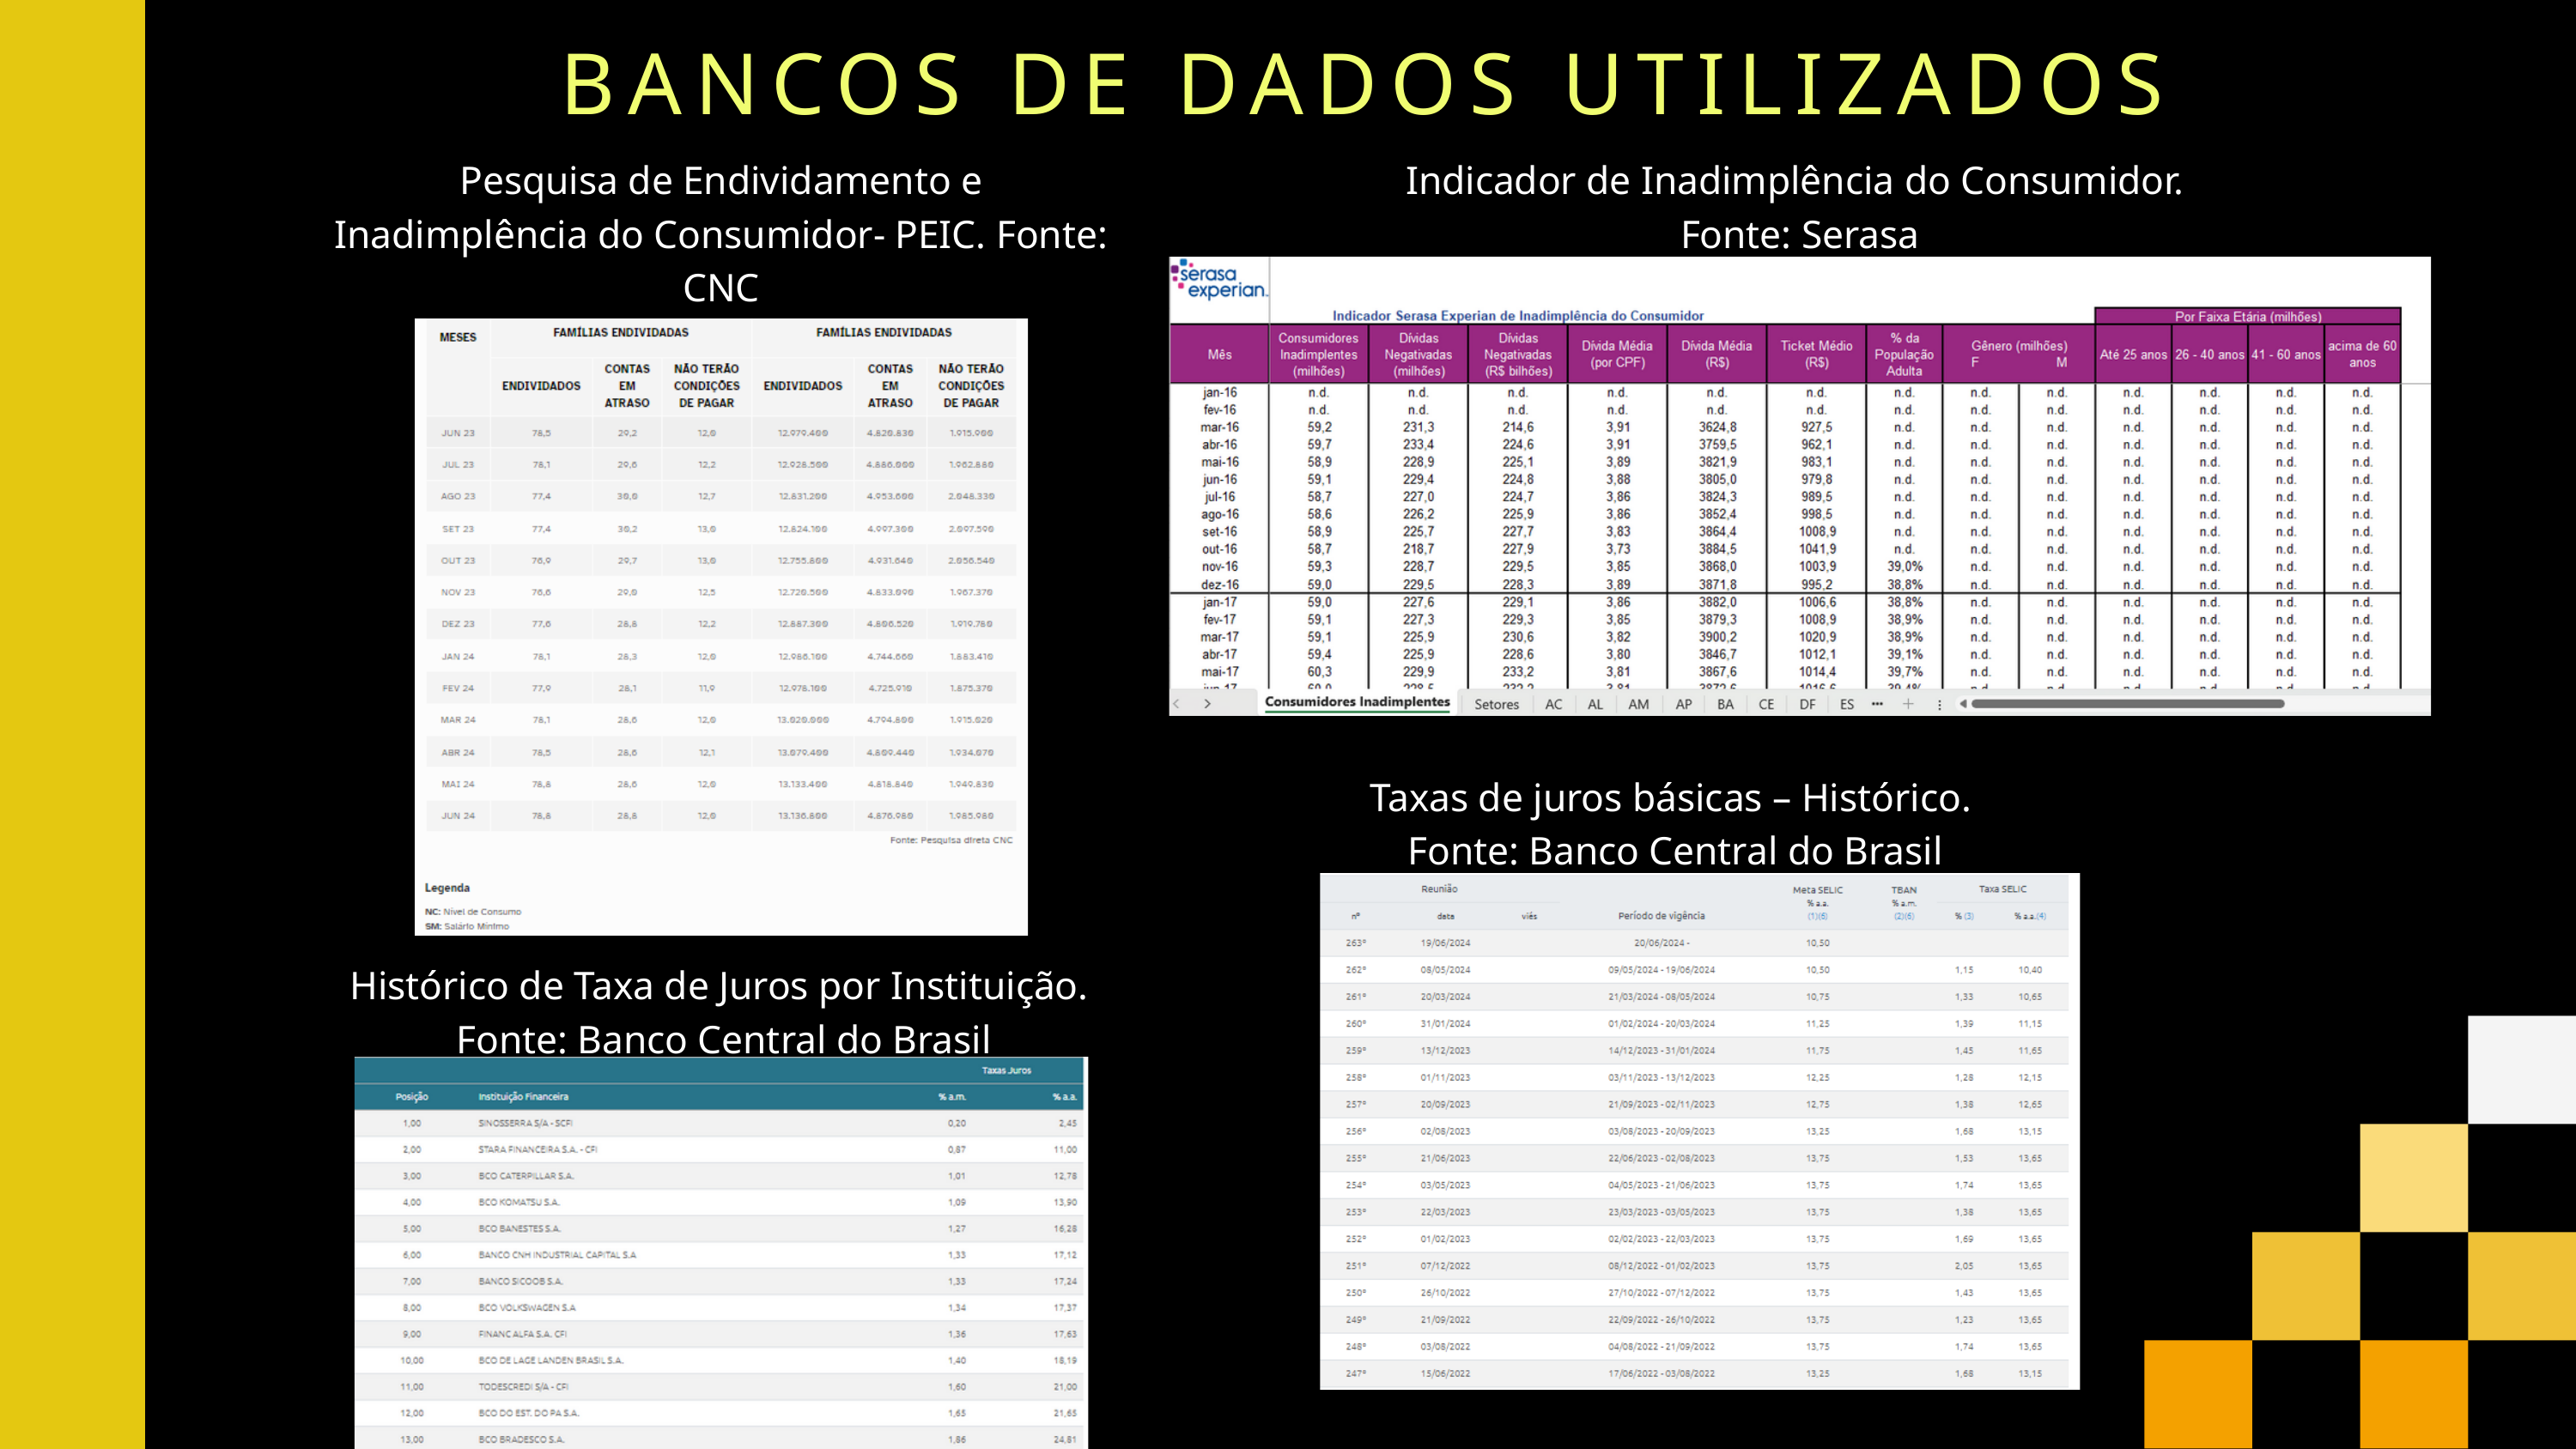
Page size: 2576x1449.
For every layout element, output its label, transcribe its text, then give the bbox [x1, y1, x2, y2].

text_box [354, 1061, 1089, 1449]
text_box BANCOS DE DADOS UTILIZADOS [245, 38, 2482, 132]
text_box Taxas de juros básicas – Histórico. Fonte: Banco Central do Brasil [1288, 766, 2063, 926]
text_box Histórico de Taxa de Juros por Instituição. Fonte: Banco Central do Brasil [269, 954, 1170, 1061]
text_box [1320, 873, 2081, 1390]
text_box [0, 0, 145, 1449]
text_box [415, 318, 1029, 936]
text_box [1169, 257, 2432, 716]
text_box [2144, 1016, 2576, 1449]
text_box Pesquisa de Endividamento e Inadimplência do Consumidor- PEIC. Fonte: CNC [333, 149, 1109, 310]
text_box Indicador de Inadimplência do Consumidor. Fonte: Serasa [1386, 149, 2214, 310]
